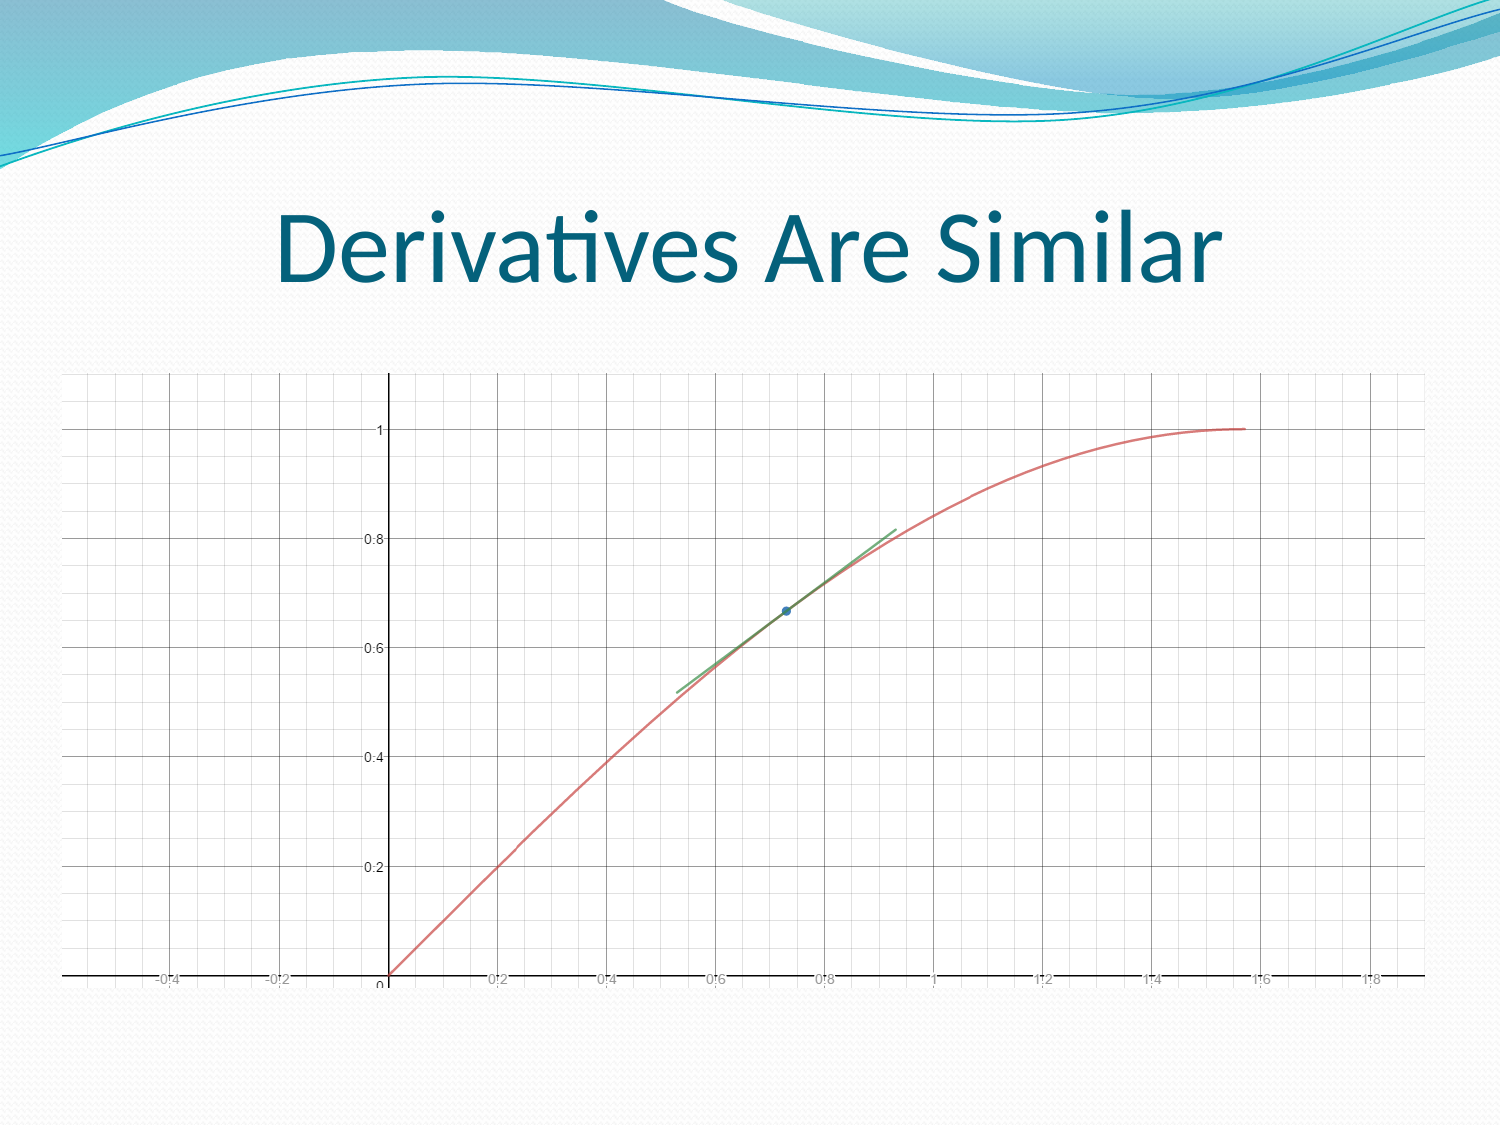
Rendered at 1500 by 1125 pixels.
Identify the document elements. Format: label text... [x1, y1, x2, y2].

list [62, 372, 1426, 988]
title Derivatives Are Similar [75, 115, 1425, 303]
